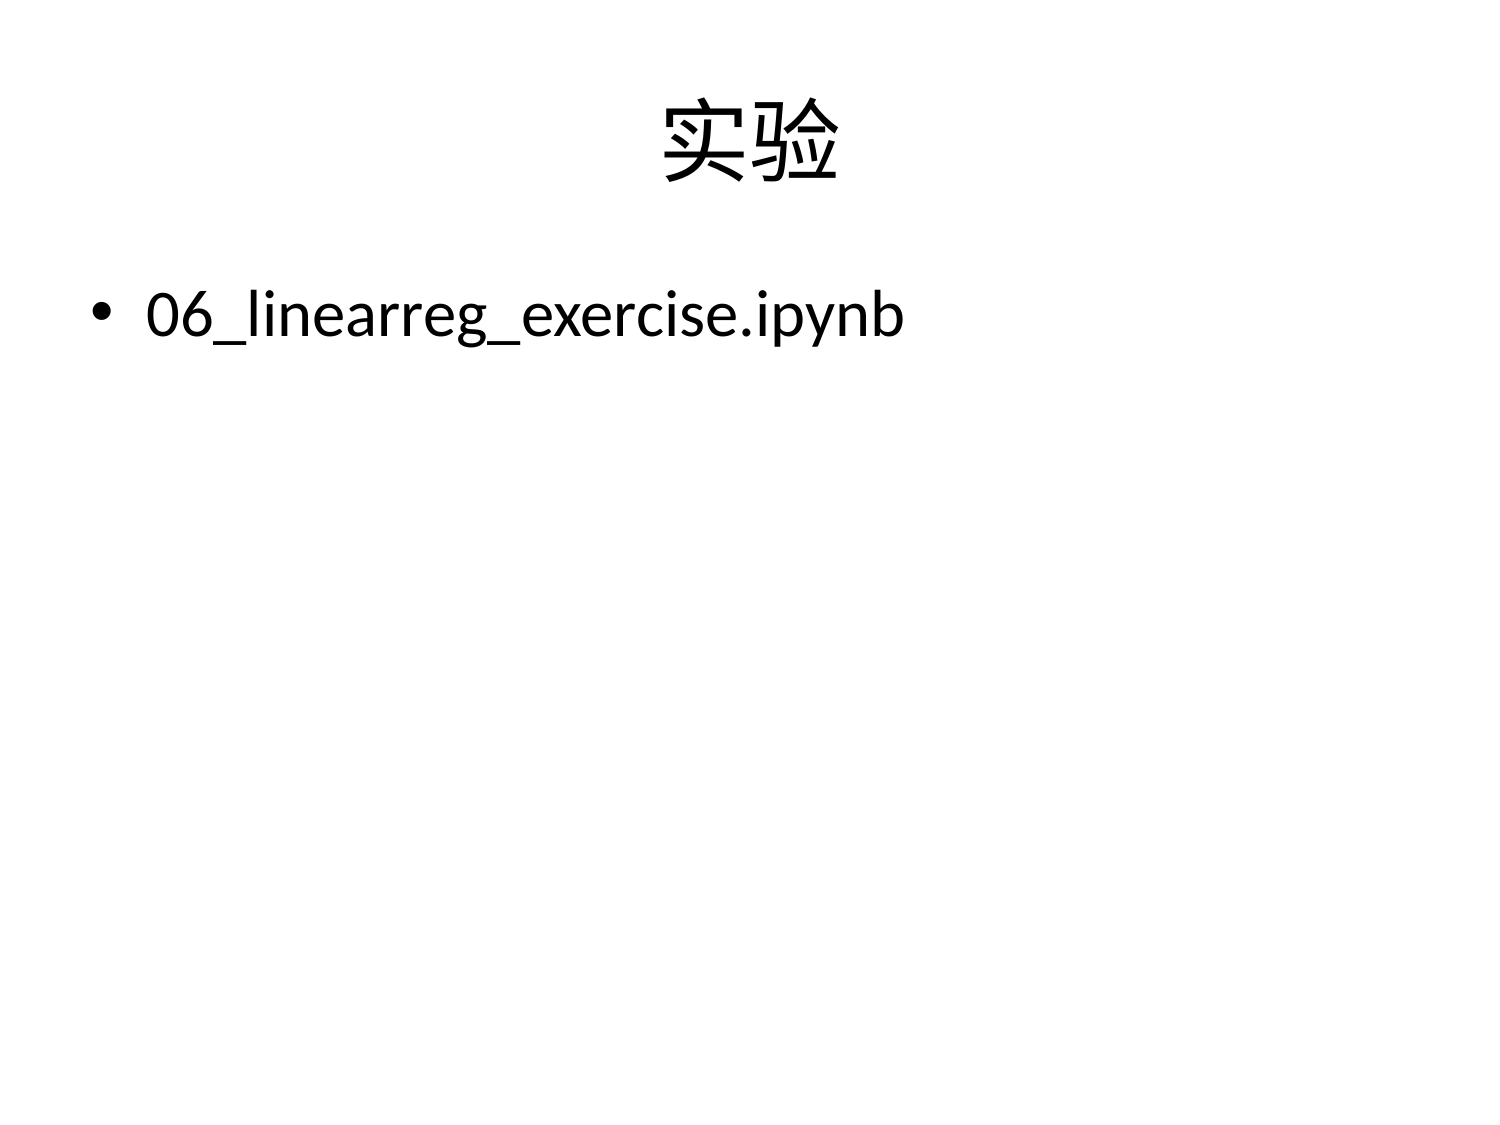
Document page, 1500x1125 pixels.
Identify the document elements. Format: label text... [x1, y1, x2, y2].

title 实验 [75, 45, 1425, 233]
list 06_linearreg_exercise.ipynb [75, 262, 1425, 1005]
